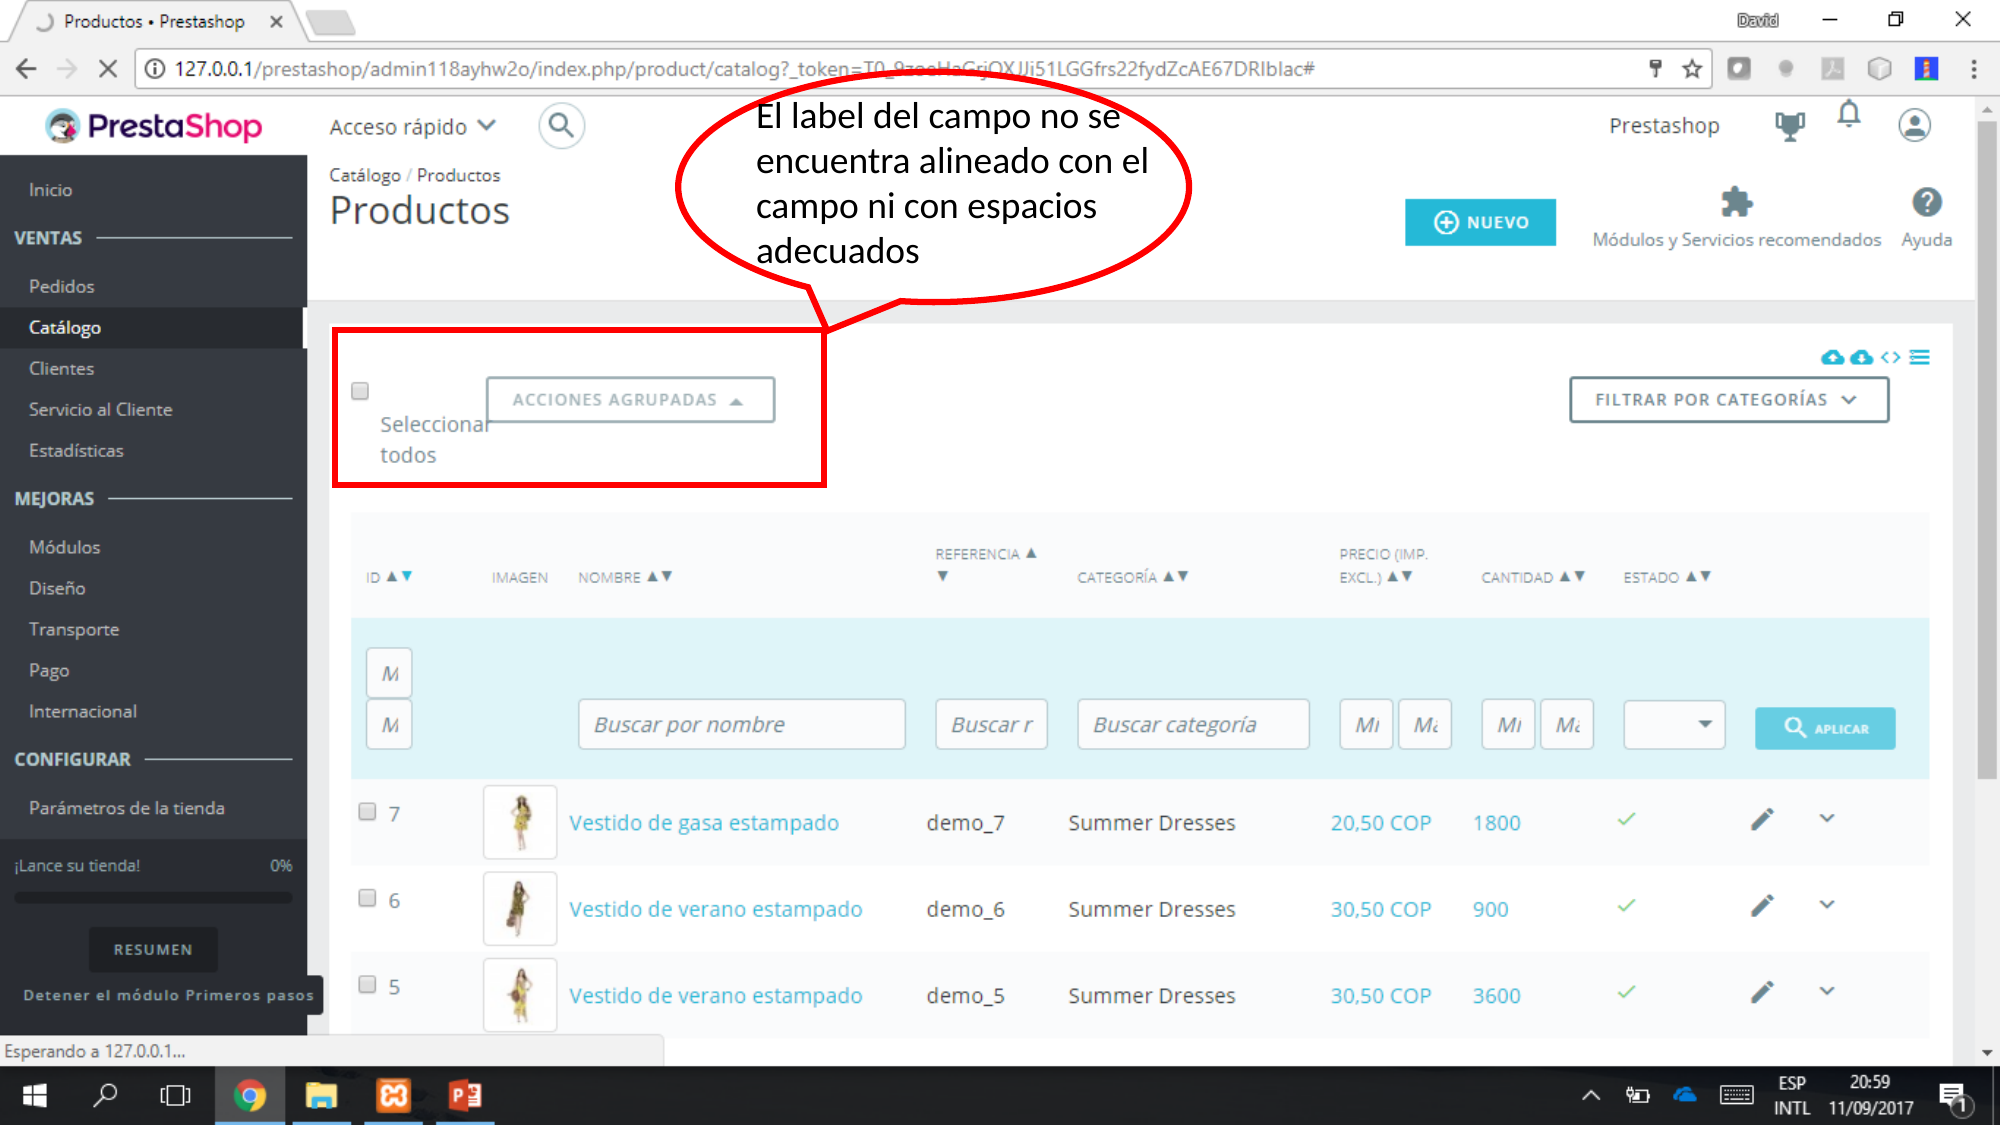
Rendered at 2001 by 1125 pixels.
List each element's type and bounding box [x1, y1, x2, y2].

text_box [0, 0, 2000, 1125]
